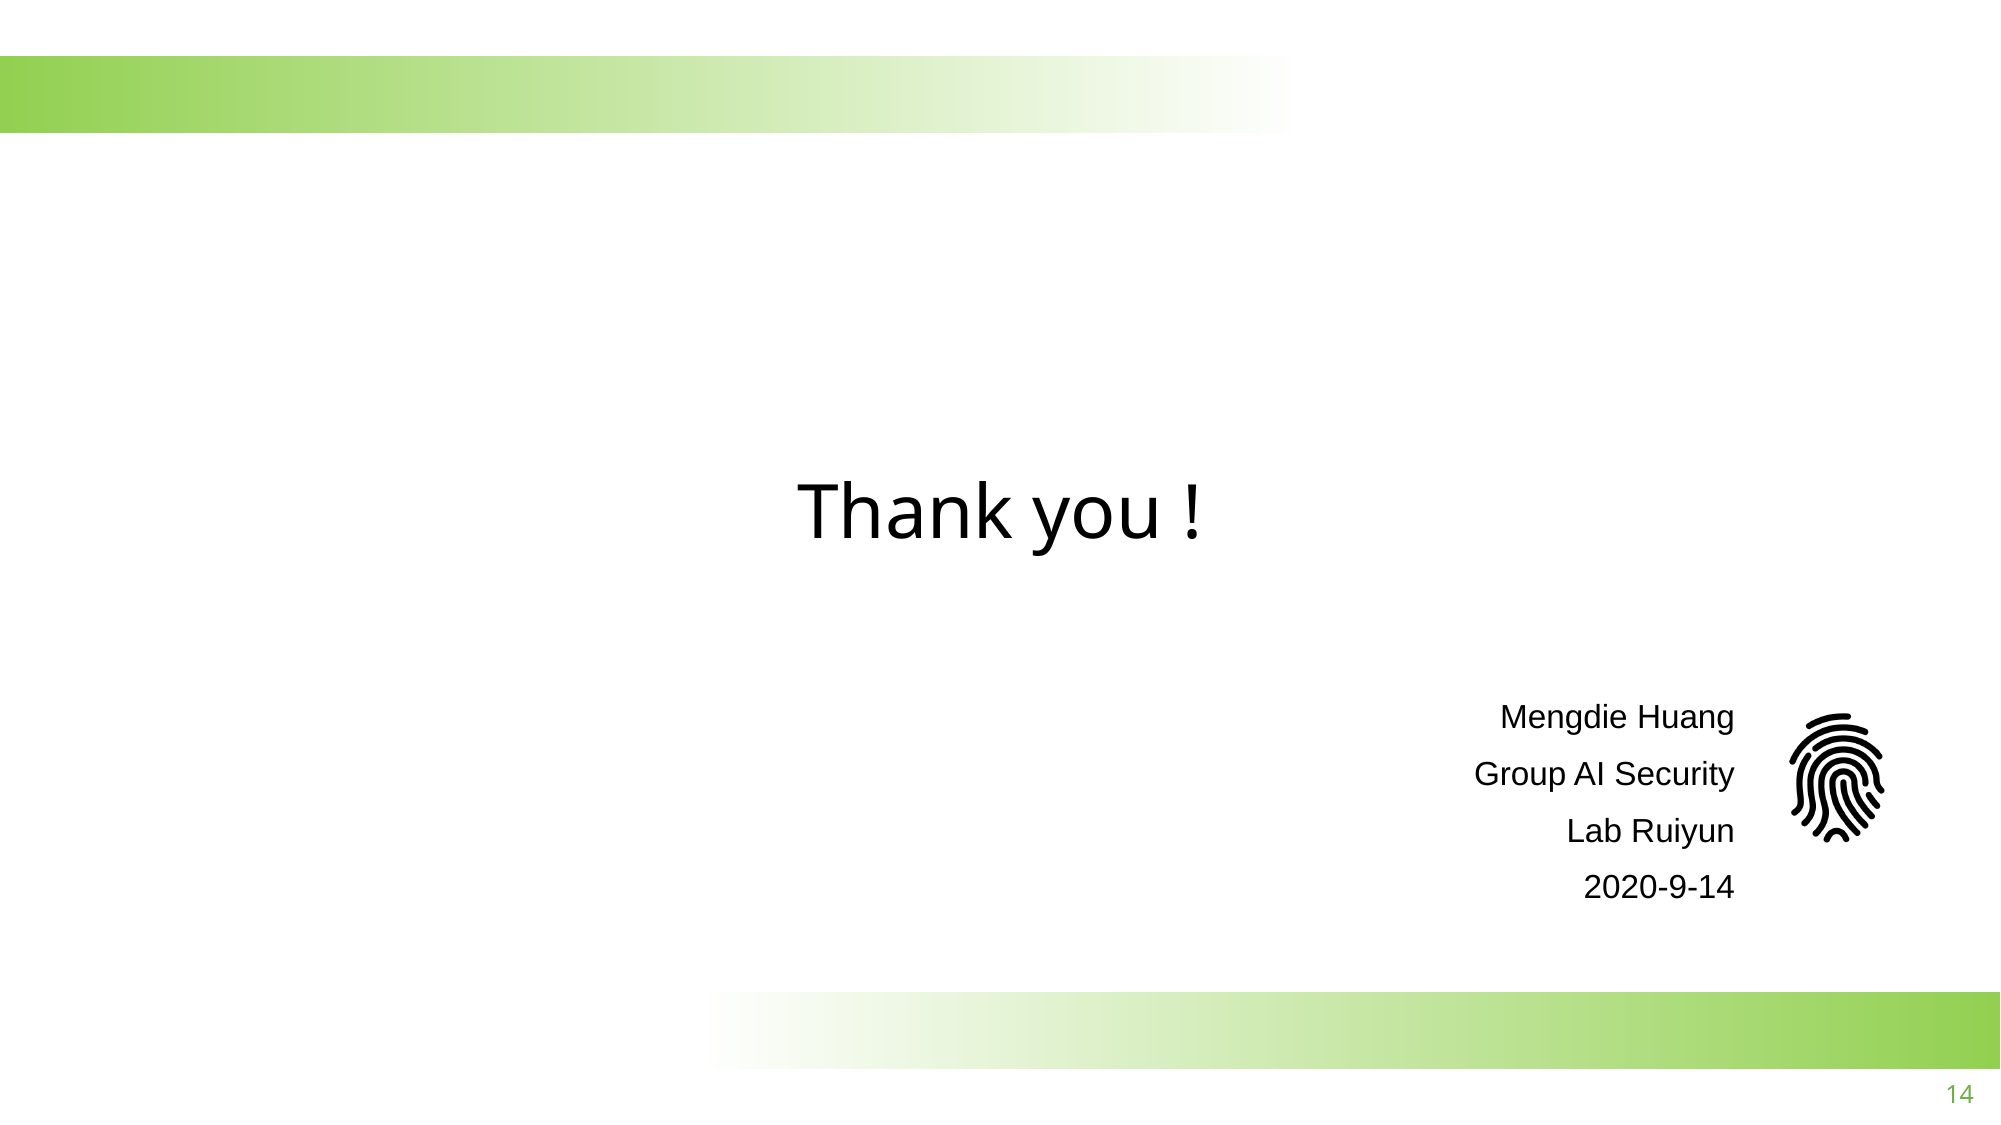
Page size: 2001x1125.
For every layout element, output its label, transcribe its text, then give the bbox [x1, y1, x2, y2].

picture [1763, 702, 1914, 853]
text_box Thank you ! [782, 456, 1218, 562]
text_box Mengdie Huang Group AI Security Lab Ruiyun 2020-9-14 [249, 641, 1750, 914]
slide_number 14 [1538, 1069, 1989, 1125]
text_box [0, 56, 2000, 133]
text_box [0, 991, 2000, 1069]
